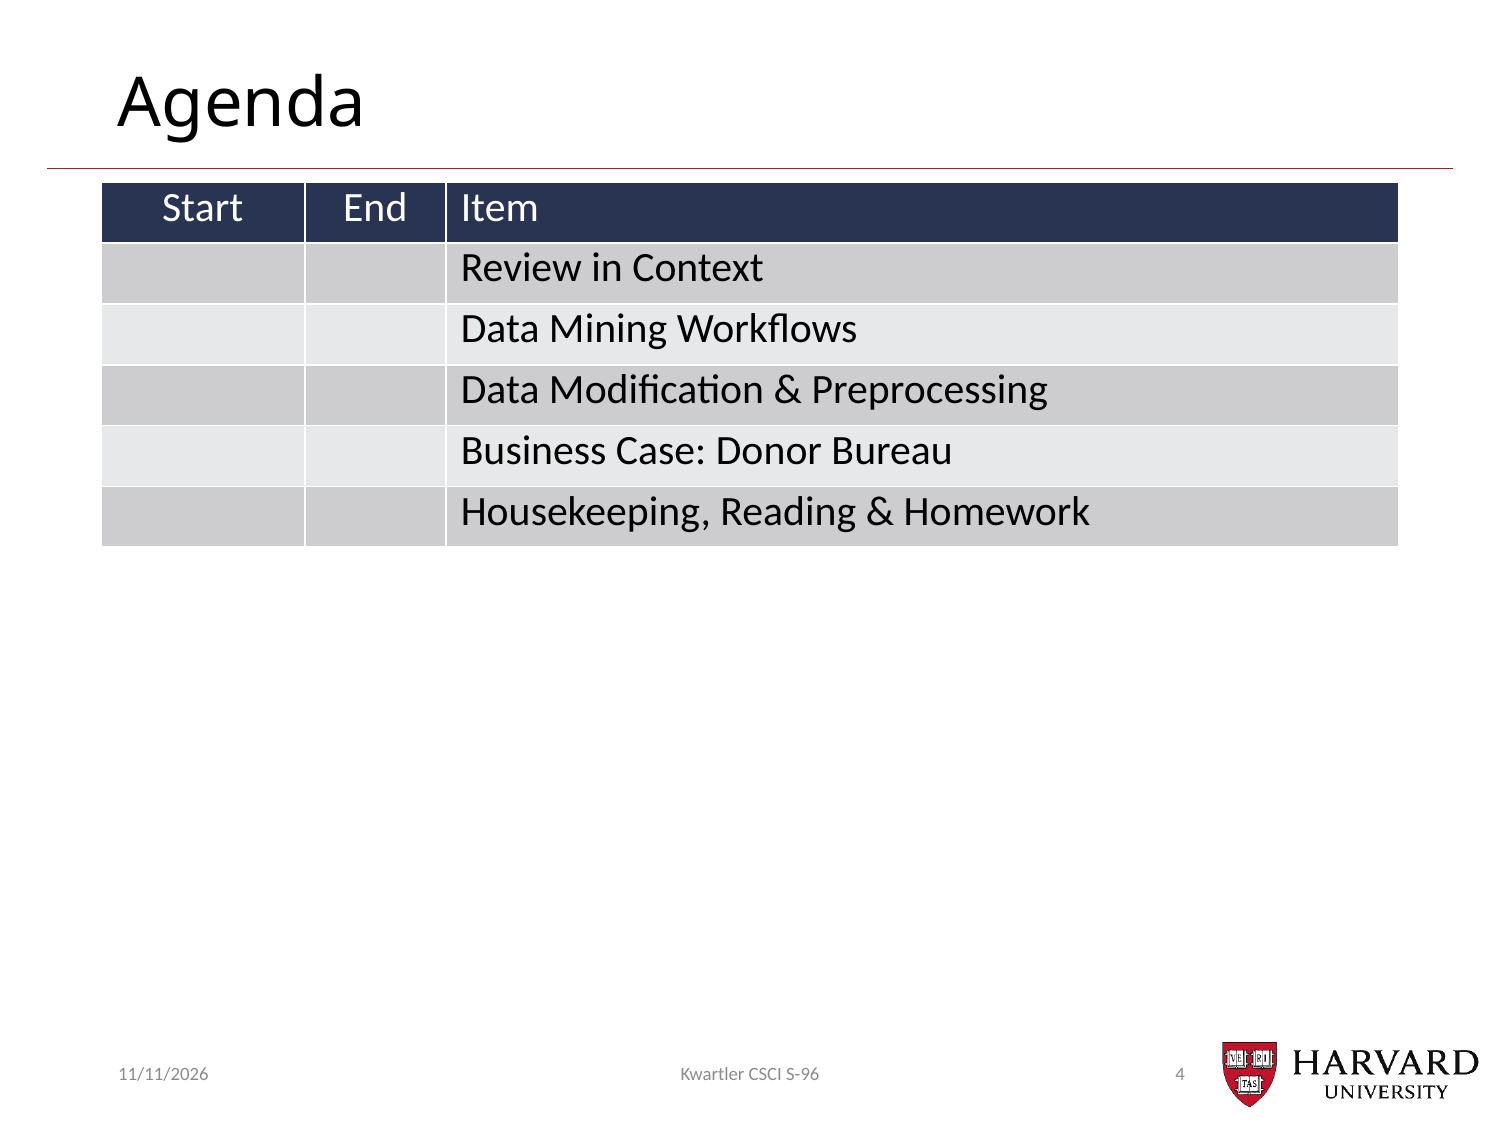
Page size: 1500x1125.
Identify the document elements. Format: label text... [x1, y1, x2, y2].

table_cell Review in Context [447, 244, 1398, 303]
table_cell Business Case: Donor Bureau [447, 426, 1398, 486]
title Agenda [103, 59, 1397, 157]
table_cell [102, 487, 304, 546]
table_cell [306, 426, 445, 486]
slide_number 4 [1059, 1042, 1200, 1103]
table_cell [102, 305, 304, 364]
table_cell Data Mining Workflows [447, 305, 1398, 364]
table_cell Housekeeping, Reading & Homework [447, 487, 1398, 546]
table_cell [306, 244, 445, 303]
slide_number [103, 1042, 441, 1103]
table_header End [306, 183, 445, 242]
table_cell [306, 487, 445, 546]
table_cell [102, 366, 304, 425]
footer Kwartler CSCI S-96 [496, 1042, 1004, 1103]
table_cell [306, 366, 445, 425]
table_cell [102, 426, 304, 486]
picture [1200, 1024, 1500, 1125]
table_cell [102, 244, 304, 303]
table_cell Data Modification & Preprocessing [447, 366, 1398, 425]
table_cell [306, 305, 445, 364]
table_header Start [102, 183, 304, 242]
table_header Item [447, 183, 1398, 242]
